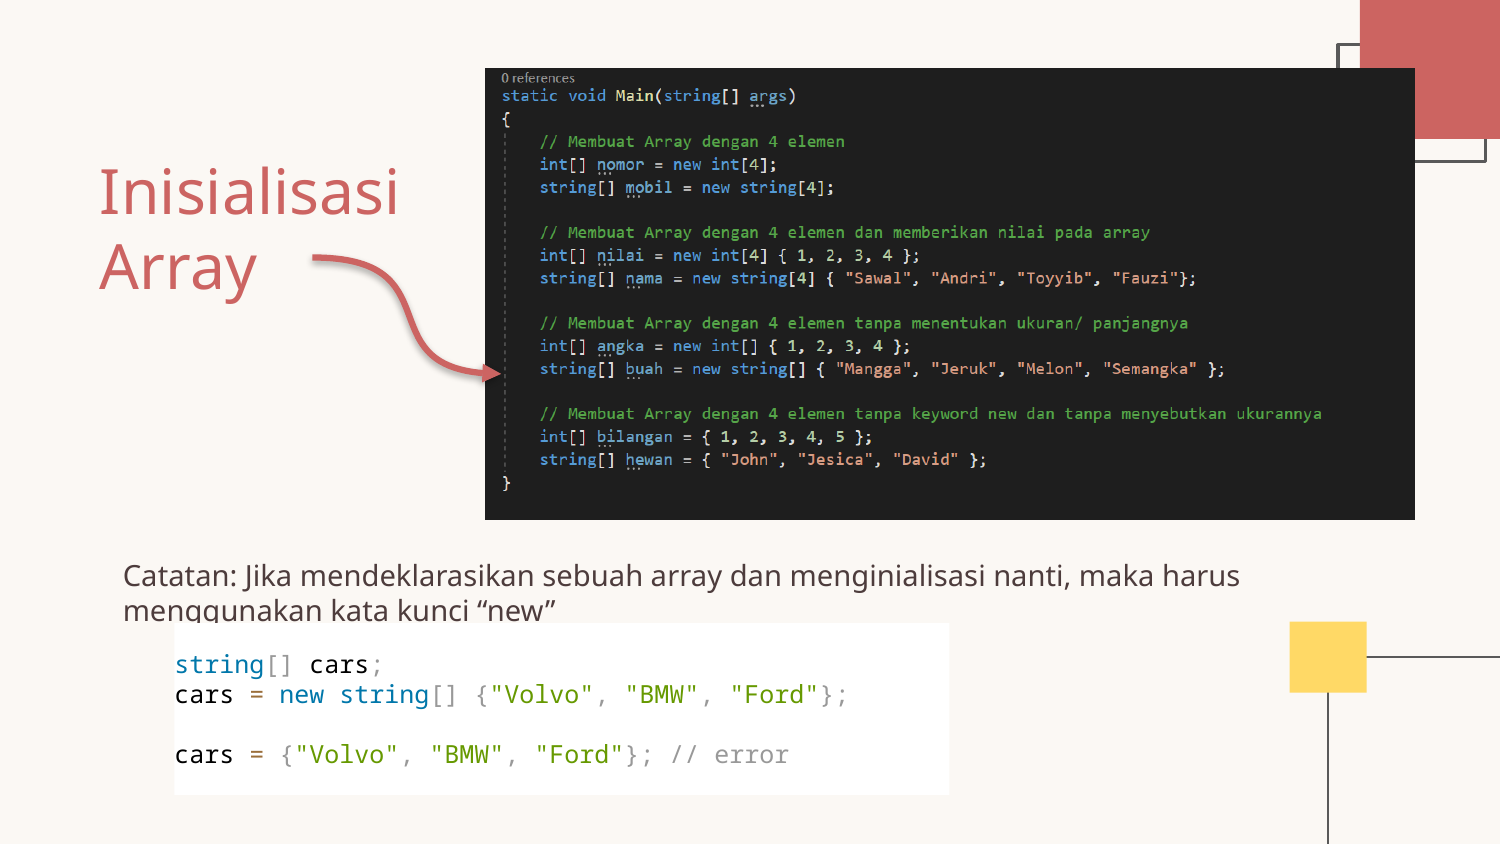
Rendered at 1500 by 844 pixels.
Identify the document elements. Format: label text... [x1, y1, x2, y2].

picture [484, 68, 1416, 521]
list Catatan: Jika mendeklarasikan sebuah array dan menginialisasi nanti, maka harus menggunakan kata kunci “new” [84, 542, 1303, 817]
title Inisialisasi Array [84, 152, 459, 301]
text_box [312, 257, 502, 375]
text_box string[] cars; cars = new string[] {"Volvo", "BMW", "Ford"}; cars = {"Volvo", "BMW", "Ford"}; // error [174, 623, 950, 795]
